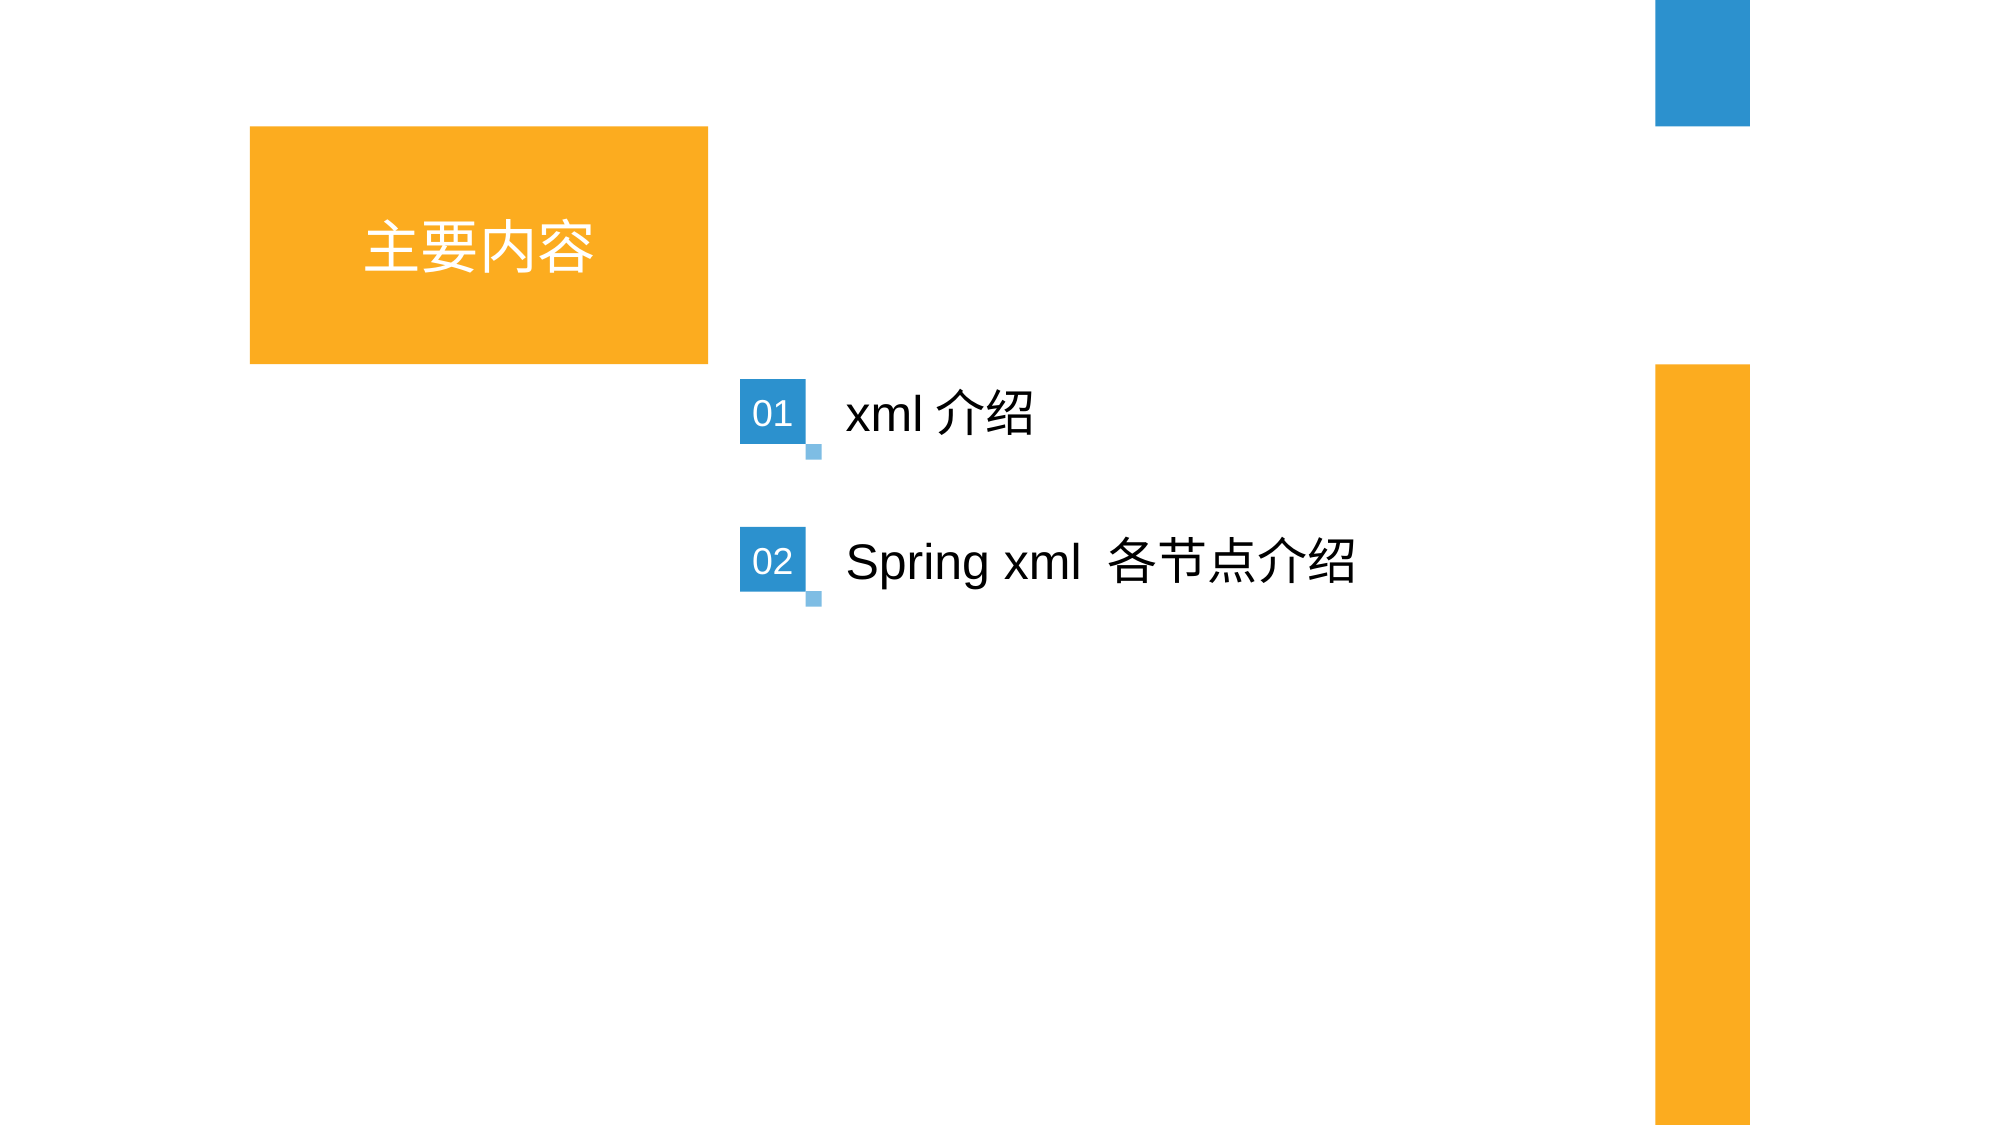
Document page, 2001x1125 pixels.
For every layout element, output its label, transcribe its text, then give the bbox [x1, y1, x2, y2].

text_box xml介绍 [830, 373, 1565, 450]
text_box 主要内容 [249, 125, 709, 365]
text_box 02 [740, 526, 806, 592]
text_box [805, 591, 822, 607]
text_box [1654, 363, 1751, 1125]
text_box [805, 444, 822, 460]
text_box Spring xml 各节点介绍 [830, 521, 1565, 598]
text_box [1654, 0, 1751, 127]
text_box 01 [740, 379, 806, 444]
